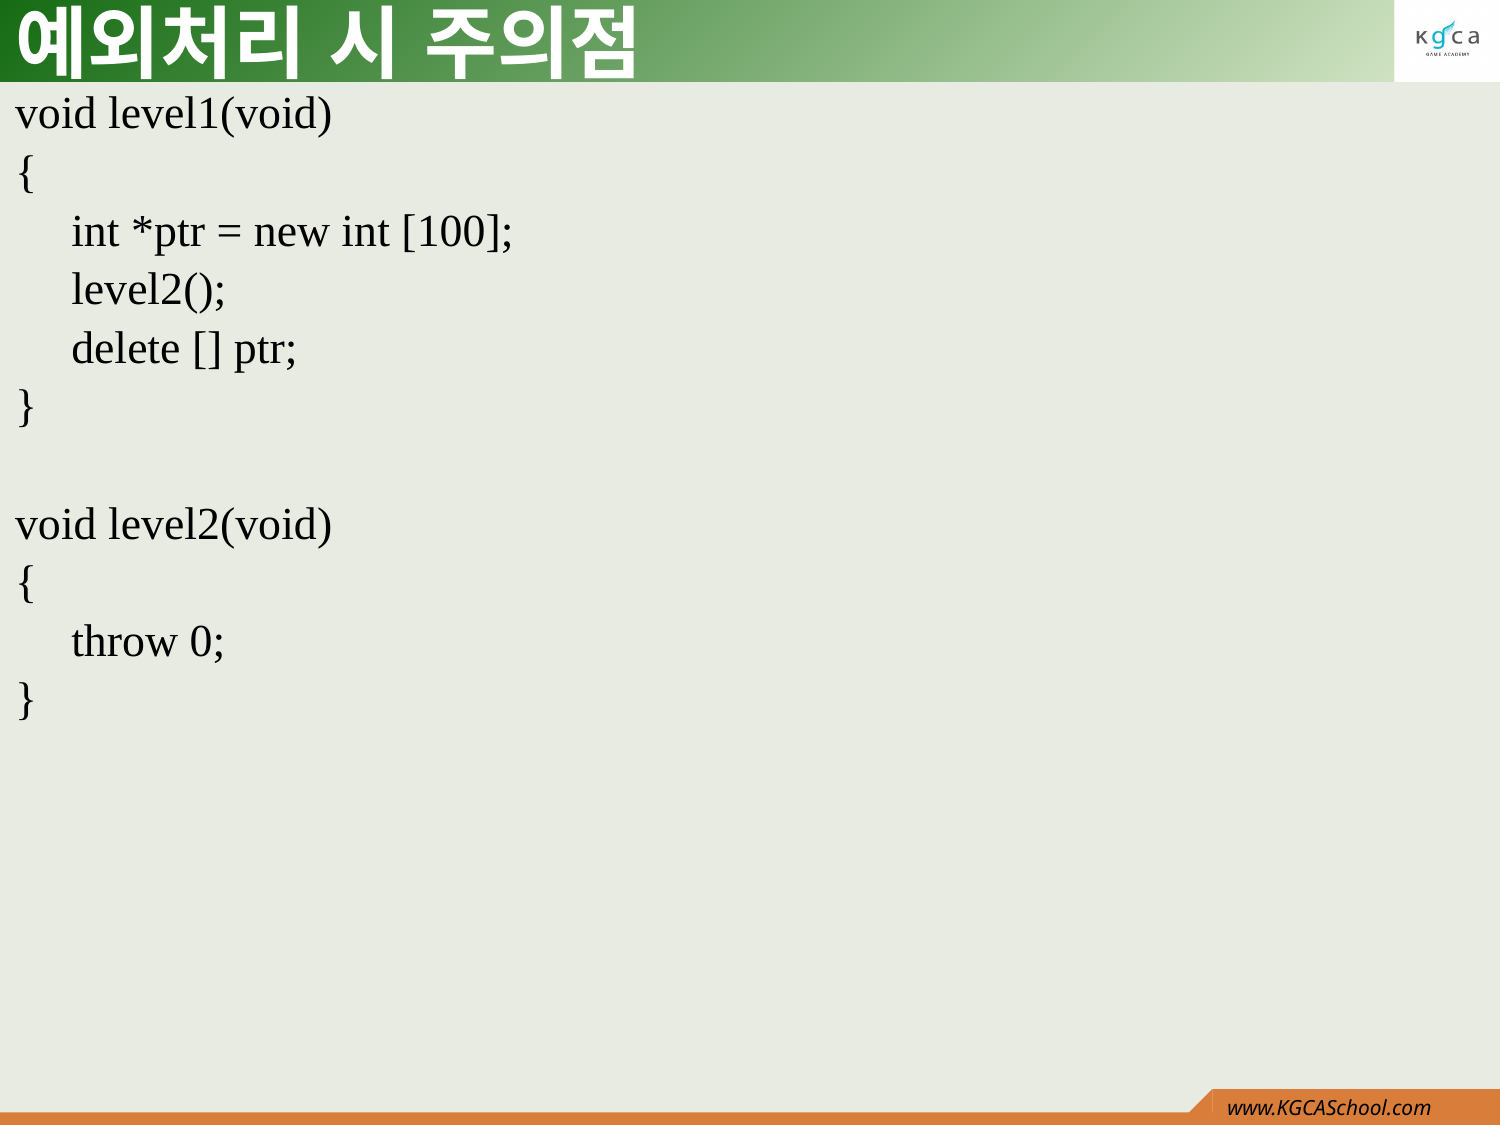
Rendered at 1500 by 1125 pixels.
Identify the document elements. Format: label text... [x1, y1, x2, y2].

title 예외처리 시 주의점 [0, 0, 1388, 82]
list void level1(void) { int *ptr = new int [100]; level2(); delete [] ptr; } void level2(void) { throw 0; } [0, 82, 1500, 1055]
picture [1394, 0, 1500, 82]
